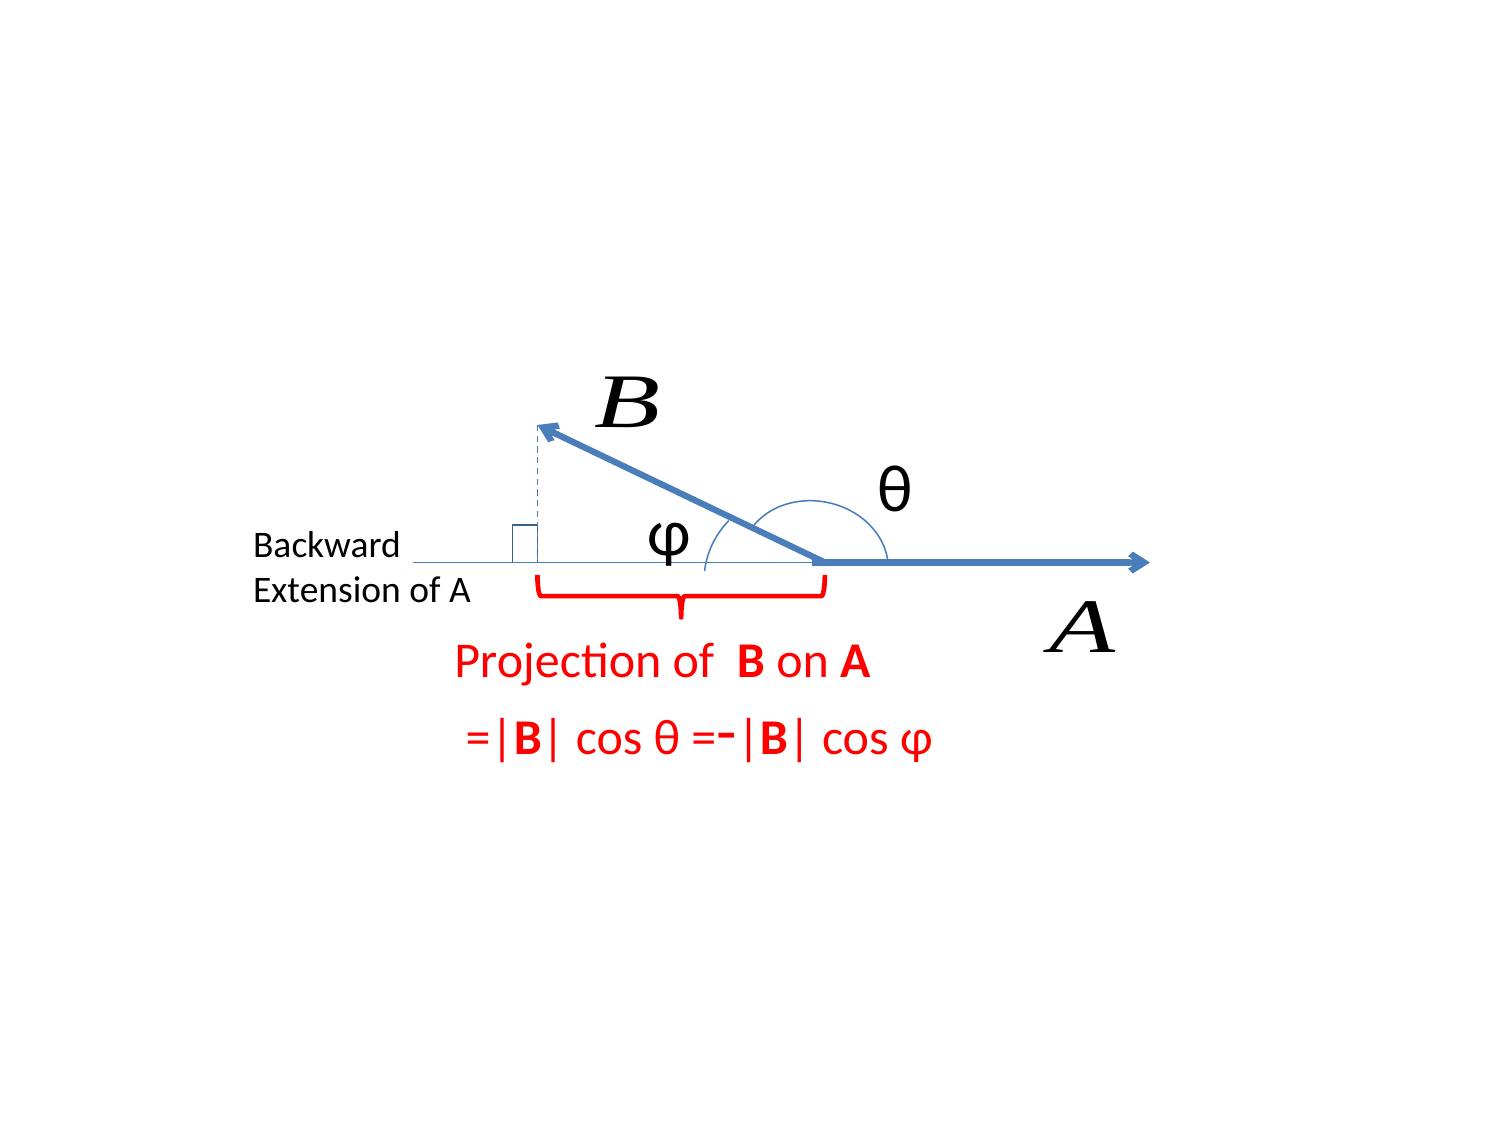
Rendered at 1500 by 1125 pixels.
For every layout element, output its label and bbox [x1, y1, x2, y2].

text_box [236, 337, 1151, 838]
